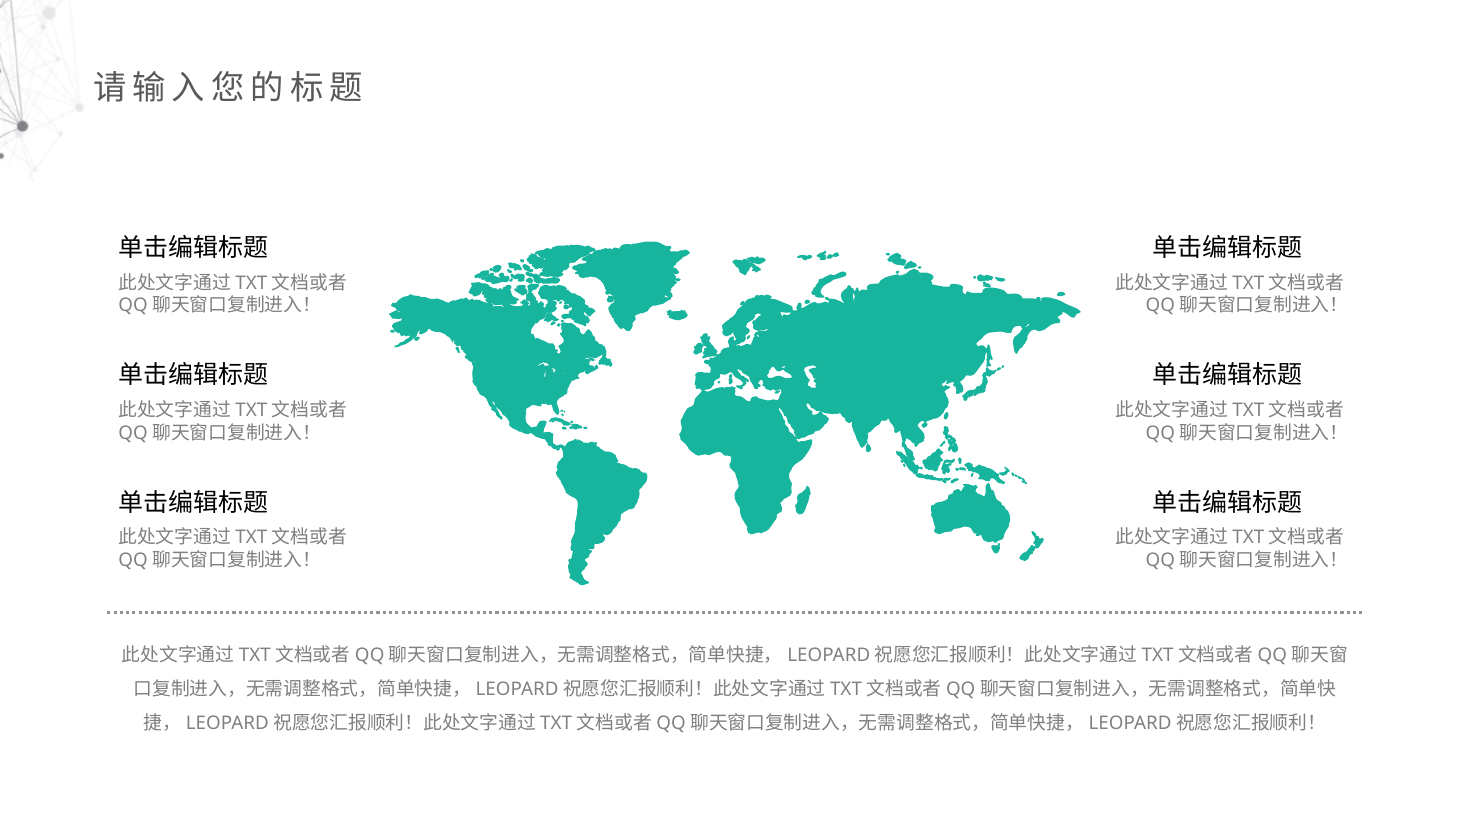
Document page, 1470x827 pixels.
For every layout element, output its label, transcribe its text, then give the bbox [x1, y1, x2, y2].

text_box 单击编辑标题 [107, 226, 326, 264]
text_box 请输入您的标题 [78, 75, 379, 114]
text_box 此处文字通过TXT文档或者QQ聊天窗口复制进入！ [107, 392, 367, 449]
text_box 单击编辑标题 [107, 480, 326, 519]
text_box 此处文字通过TXT文档或者QQ聊天窗口复制进入！ [107, 264, 367, 321]
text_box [389, 242, 1080, 585]
text_box 此处文字通过TXT文档或者QQ聊天窗口复制进入！ [107, 519, 367, 576]
text_box 单击编辑标题 [1141, 480, 1360, 519]
text_box 此处文字通过TXT文档或者QQ聊天窗口复制进入，无需调整格式，简单快捷，LEOPARD祝愿您汇报顺利！此处文字通过TXT文档或者QQ聊天窗口复制进入，无需调整格式，简单快捷，LEOPARD祝愿您汇报顺利！此处文字通过TXT文档或者QQ聊天窗口复制进入，无需调整格式，简单快捷，LEOPARD祝愿您汇报顺利！此处文字通过TXT文档或者QQ聊天窗口复制进入，无需调整格式，简单快捷，LEOPARD祝愿您汇报顺利！ [107, 626, 1363, 739]
text_box 单击编辑标题 [107, 353, 326, 392]
text_box 单击编辑标题 [1141, 353, 1360, 392]
text_box 此处文字通过TXT文档或者QQ聊天窗口复制进入！ [1100, 264, 1360, 321]
text_box 此处文字通过TXT文档或者QQ聊天窗口复制进入！ [1100, 519, 1360, 576]
picture [0, 0, 682, 226]
text_box 单击编辑标题 [1141, 226, 1360, 264]
text_box 此处文字通过TXT文档或者QQ聊天窗口复制进入！ [1100, 392, 1360, 449]
